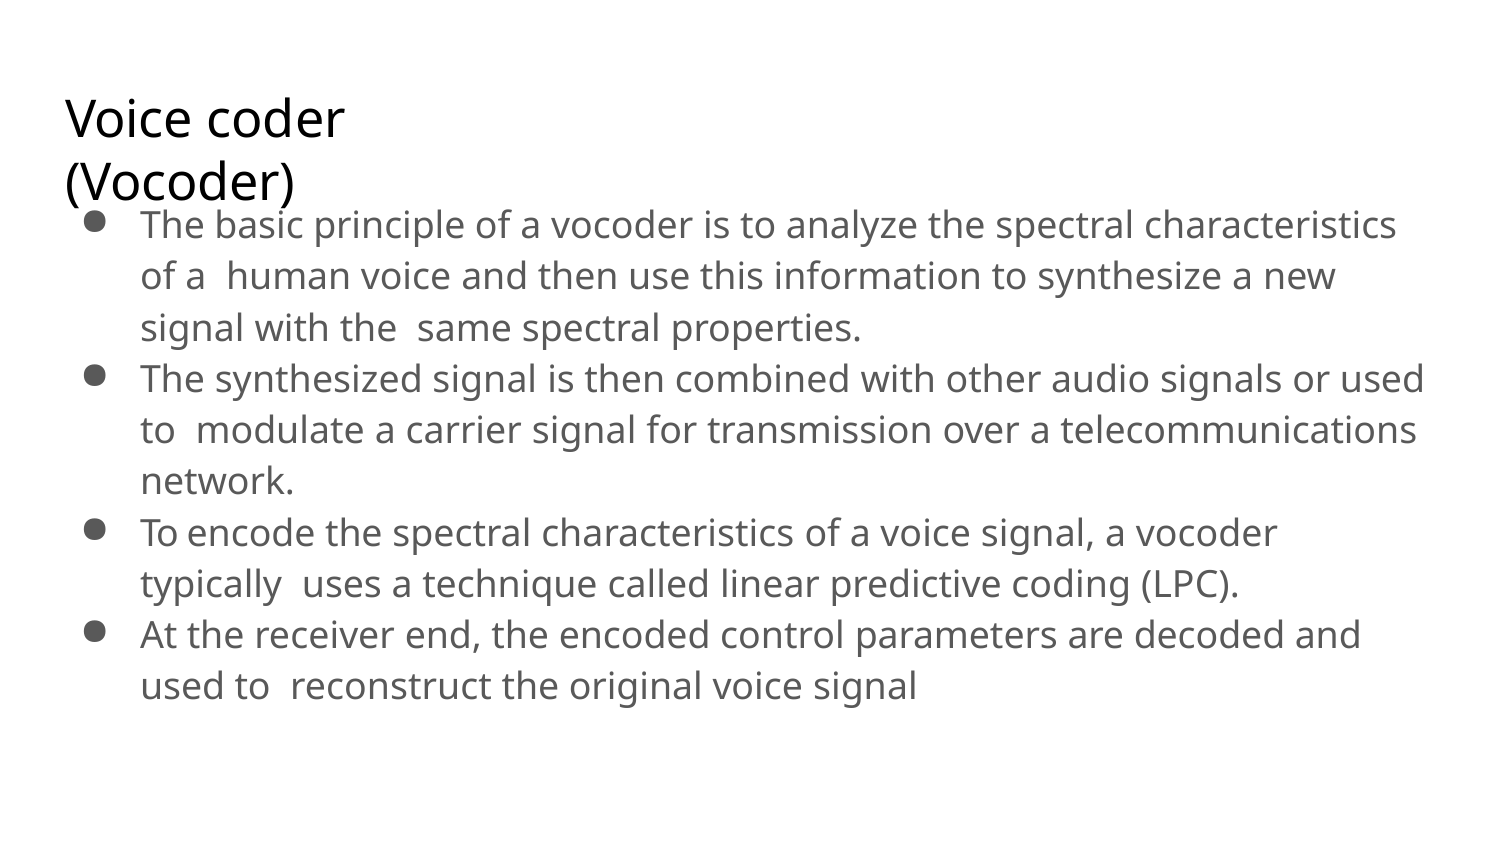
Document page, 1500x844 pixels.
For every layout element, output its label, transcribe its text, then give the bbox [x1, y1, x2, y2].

title Voice coder (Vocoder) [63, 82, 584, 227]
text_box The basic principle of a vocoder is to analyze the spectral characteristics of a human voice and then use this information to synthesize a new signal with the same spectral properties. The synthesized signal is then combined with other audio signals or used to modulate a carrier signal for transmission over a telecommunications network. To encode the spectral characteristics of a voice signal, a vocoder typically uses a technique called linear predictive coding (LPC). At the receiver end, the encoded control parameters are decoded and used to reconstruct the original voice signal [77, 192, 1435, 708]
